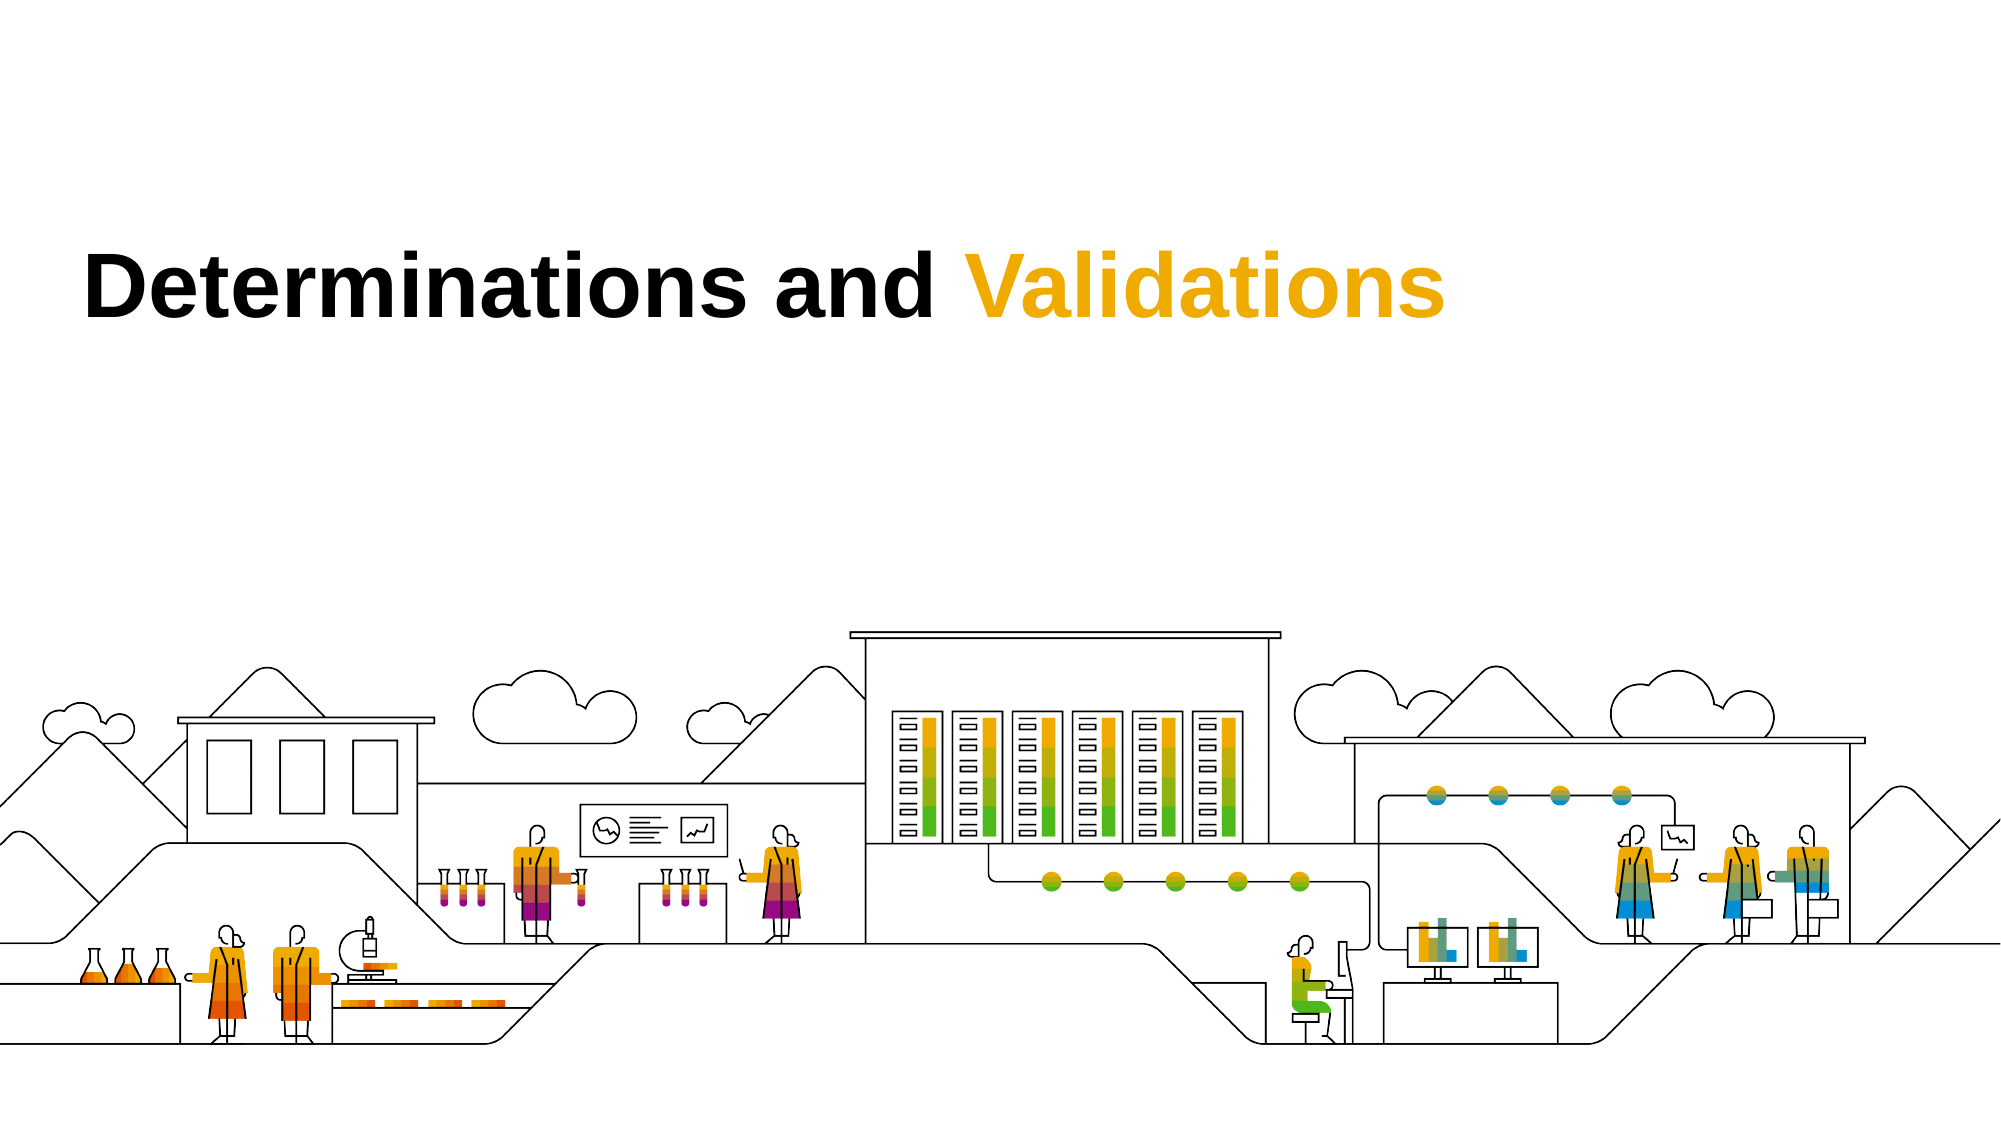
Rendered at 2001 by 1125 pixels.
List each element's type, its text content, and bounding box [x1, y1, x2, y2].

picture [0, 561, 2001, 1125]
title Determinations and Validations [82, 225, 1918, 337]
